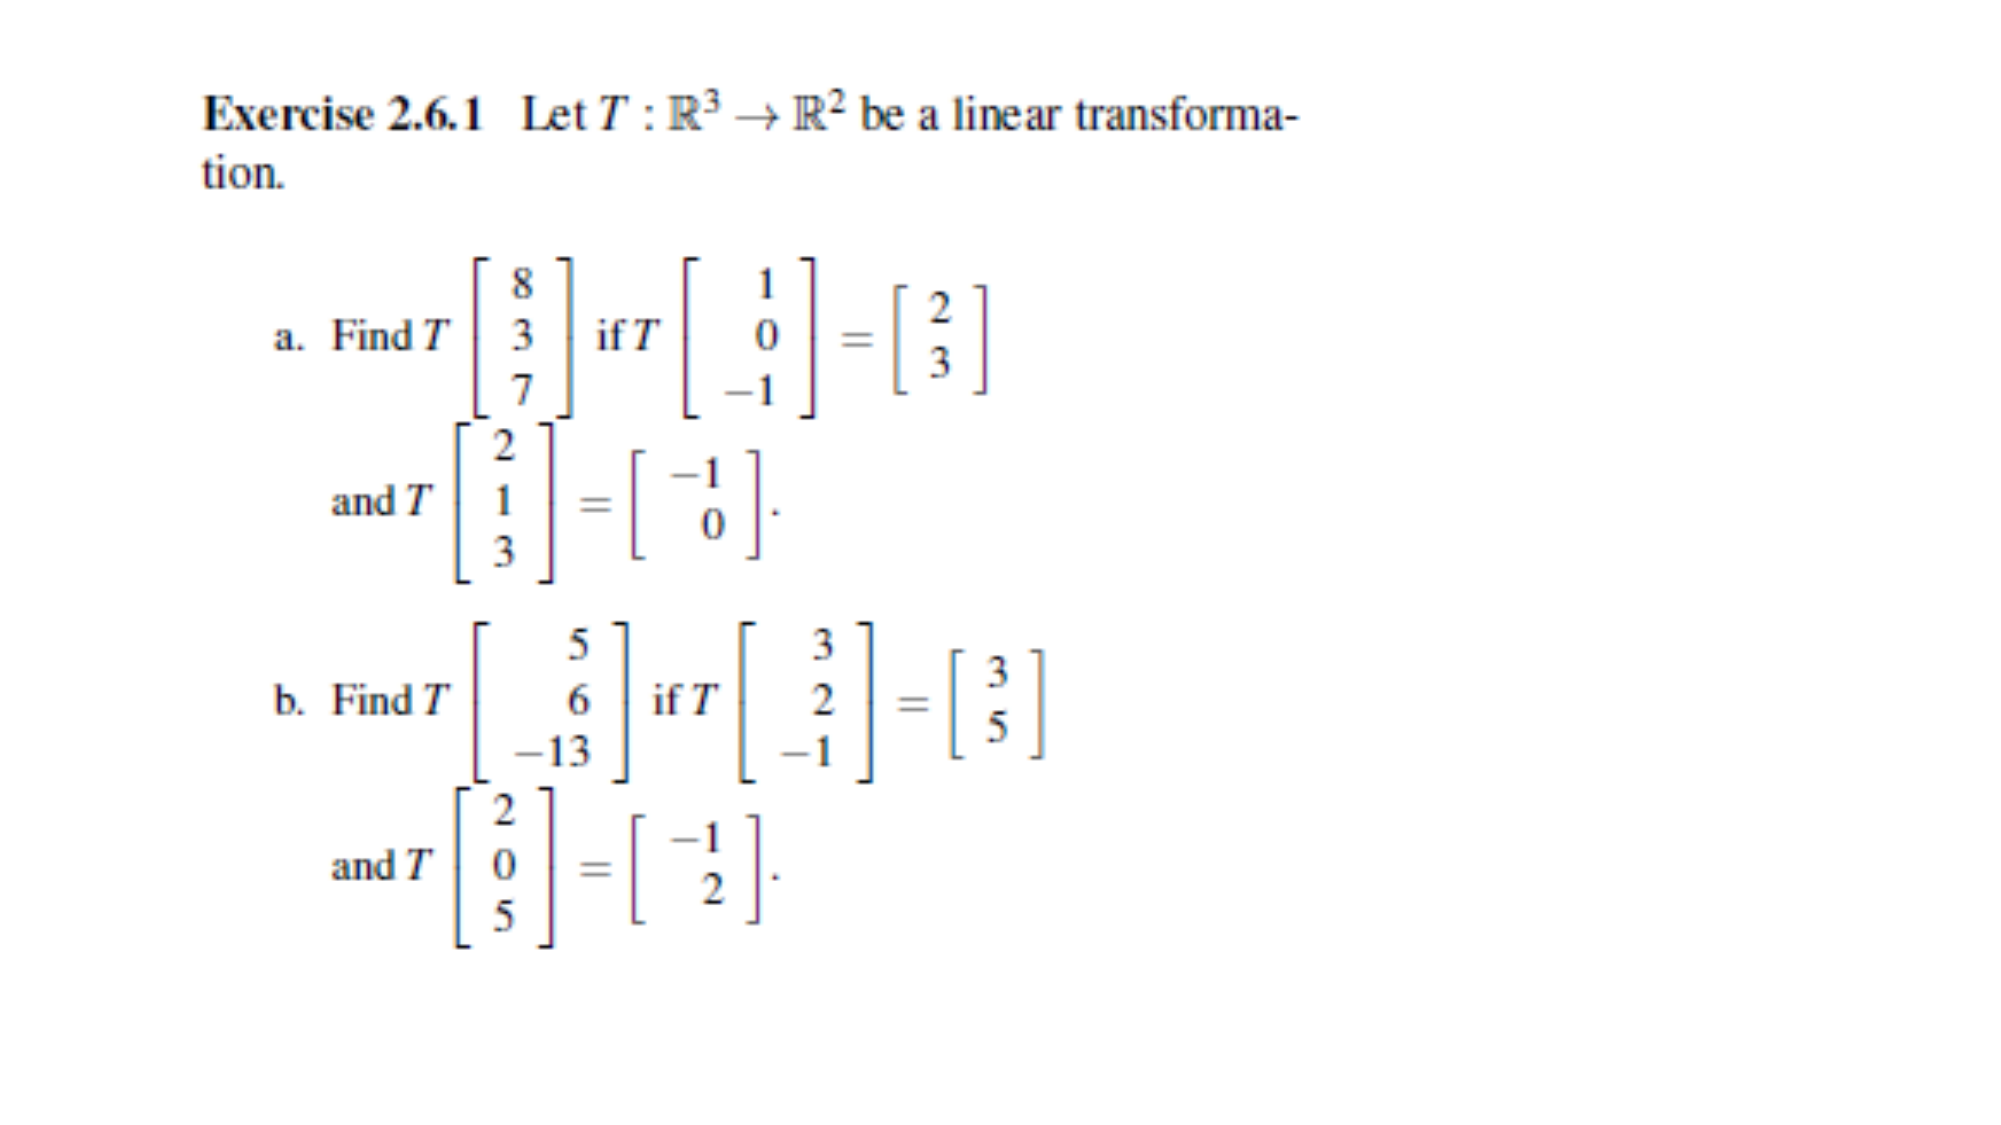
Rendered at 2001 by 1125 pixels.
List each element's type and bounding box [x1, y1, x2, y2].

picture [172, 59, 1321, 1018]
